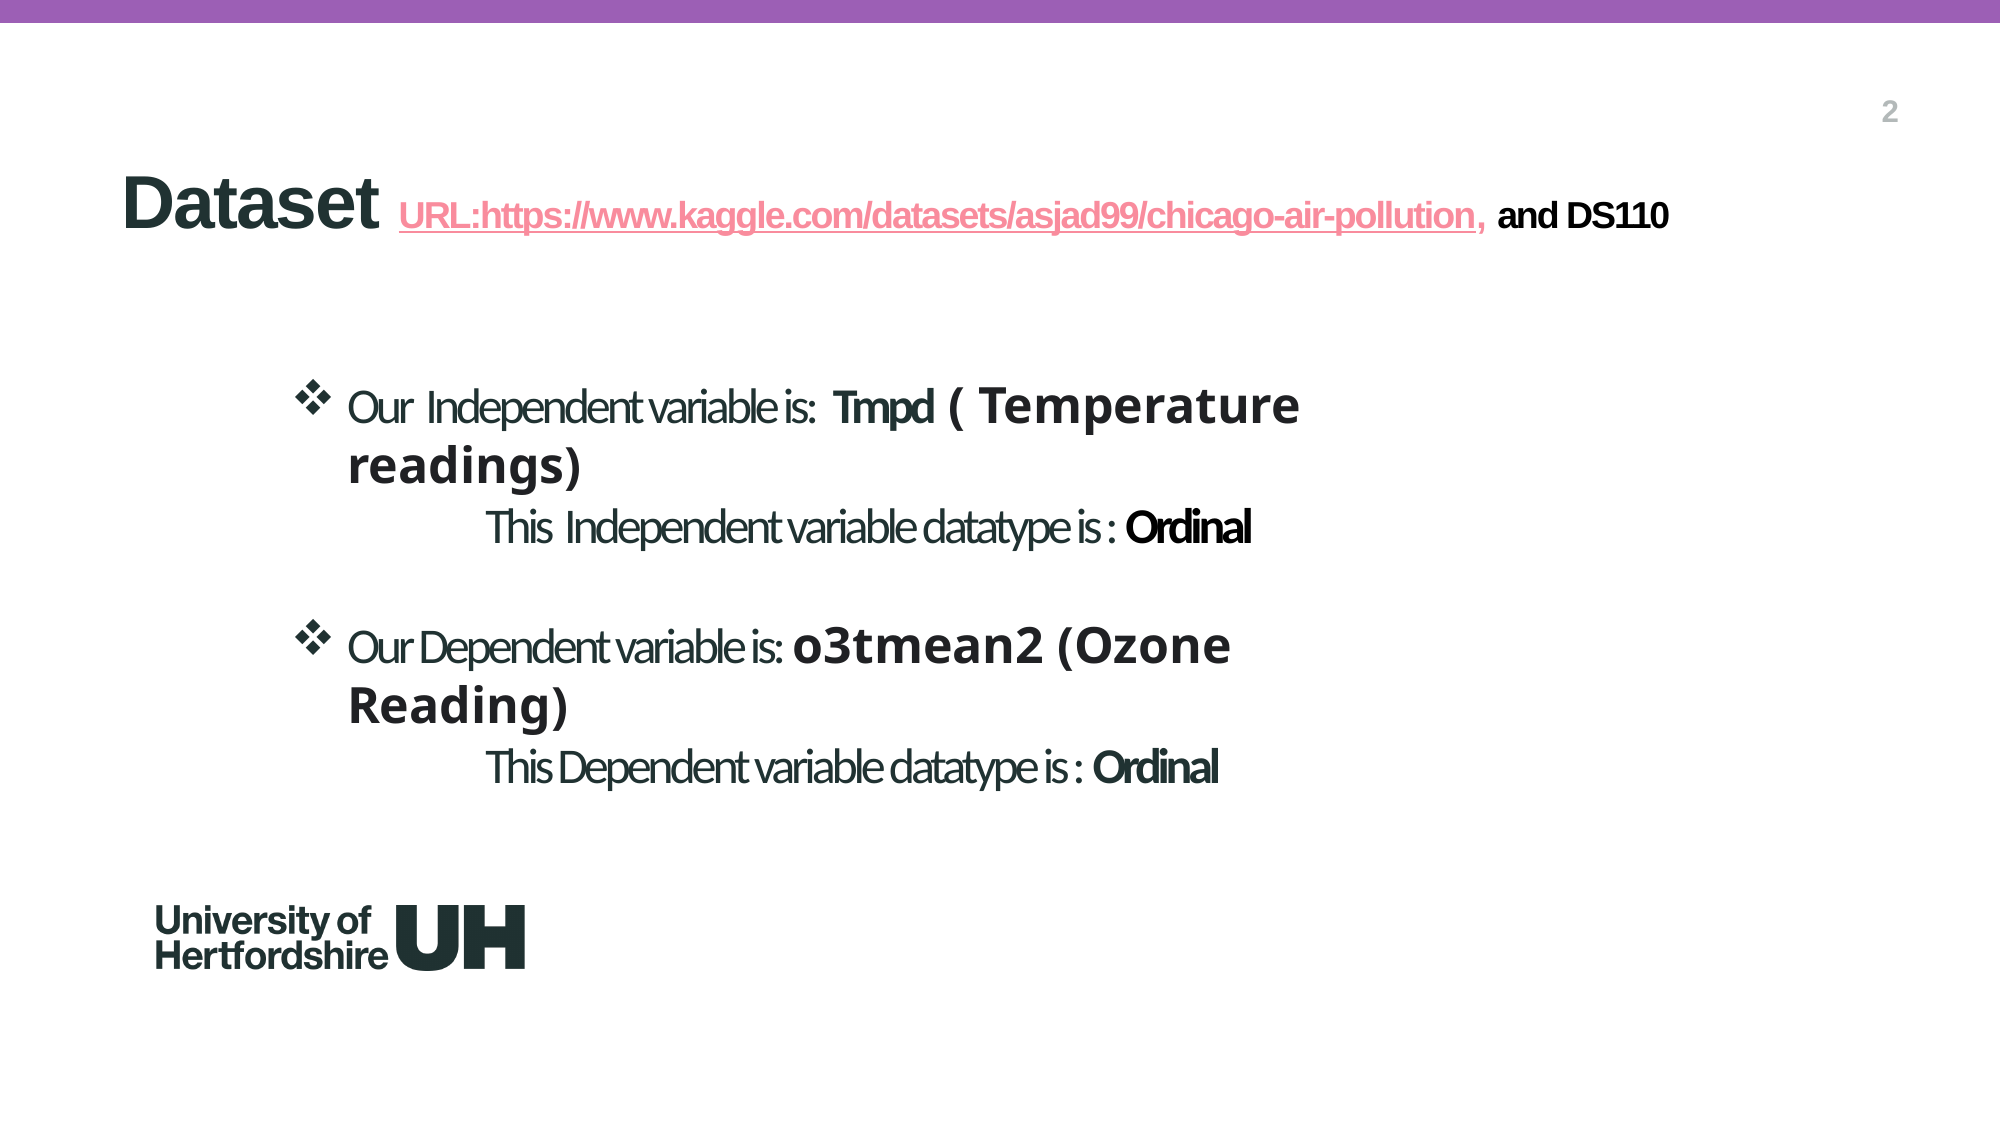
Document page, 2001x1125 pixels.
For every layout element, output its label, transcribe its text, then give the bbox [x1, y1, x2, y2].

text_box Dataset URL:https://www.kaggle.com/datasets/asjad99/chicago-air-pollution, and DS110 [121, 183, 1780, 280]
text_box 2 [1796, 91, 1900, 129]
text_box Our Independent variable is: Tmpd ( Temperature readings) This Independent variable datatype is : Ordinal Our Dependent variable is: o3tmean2 (Ozone Reading) This Dependent variable datatype is : Ordinal [276, 366, 1392, 801]
